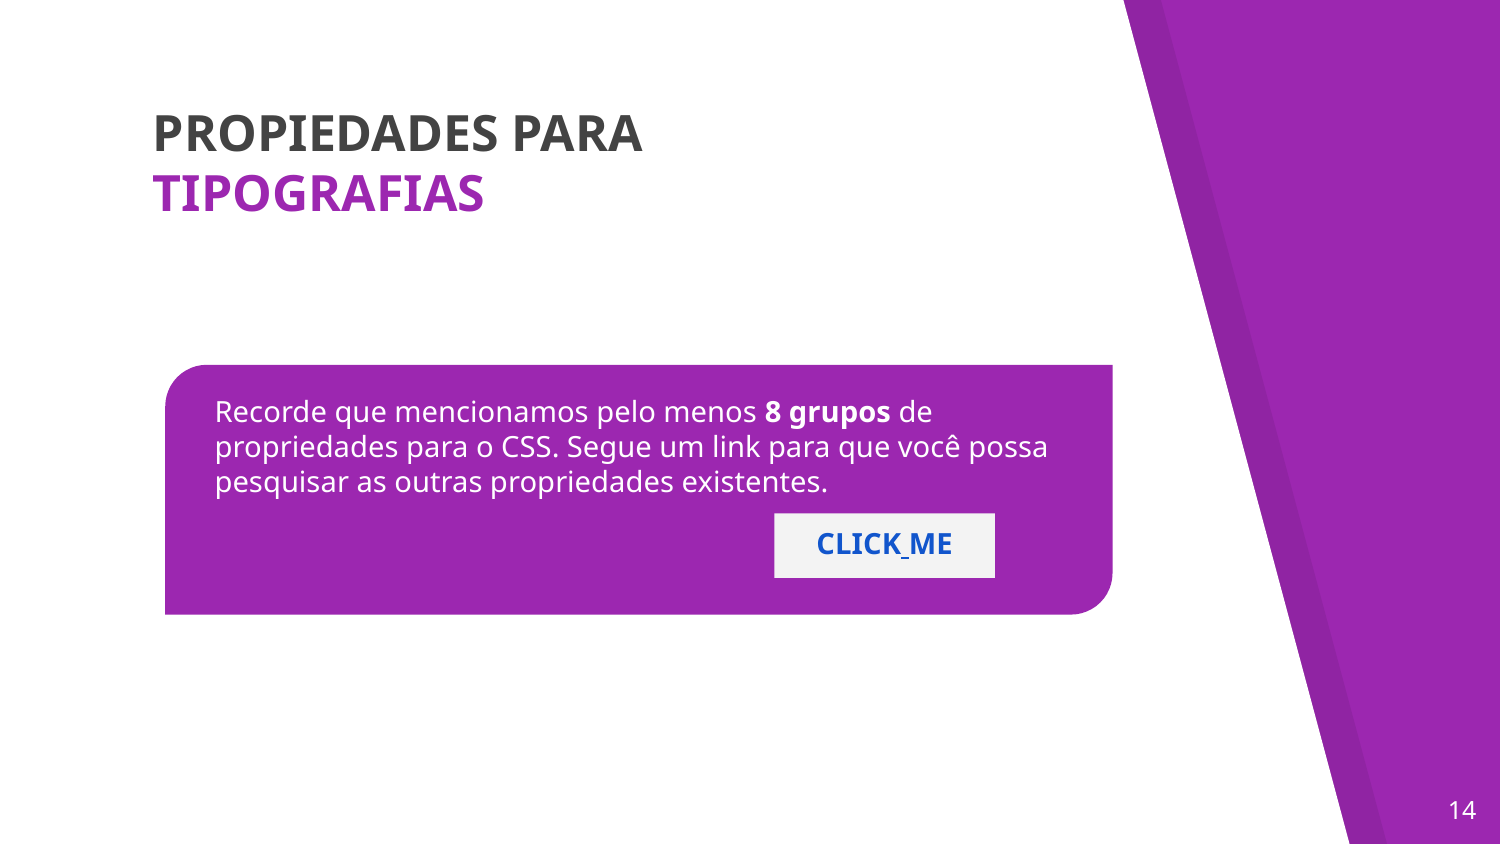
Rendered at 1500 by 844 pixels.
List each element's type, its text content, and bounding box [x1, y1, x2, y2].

slide_number ‹#› [1401, 779, 1492, 844]
text_box PROPIEDADES PARA TIPOGRAFIAS [137, 168, 926, 236]
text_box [164, 364, 1113, 615]
